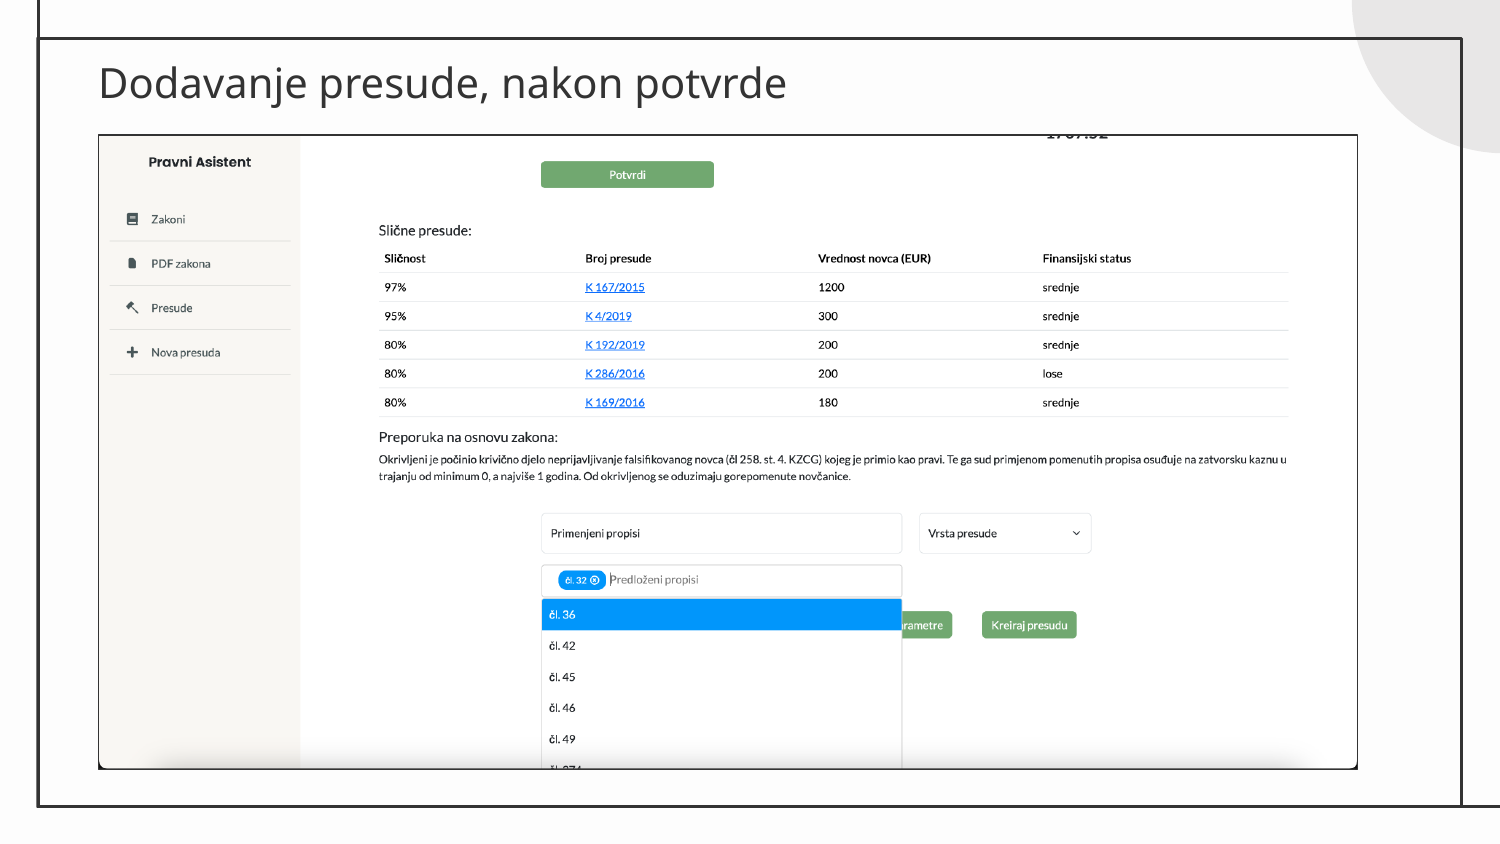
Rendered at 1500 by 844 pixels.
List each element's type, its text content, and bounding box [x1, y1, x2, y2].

picture [98, 135, 1358, 769]
title Dodavanje presude, nakon potvrde [83, 41, 1347, 136]
